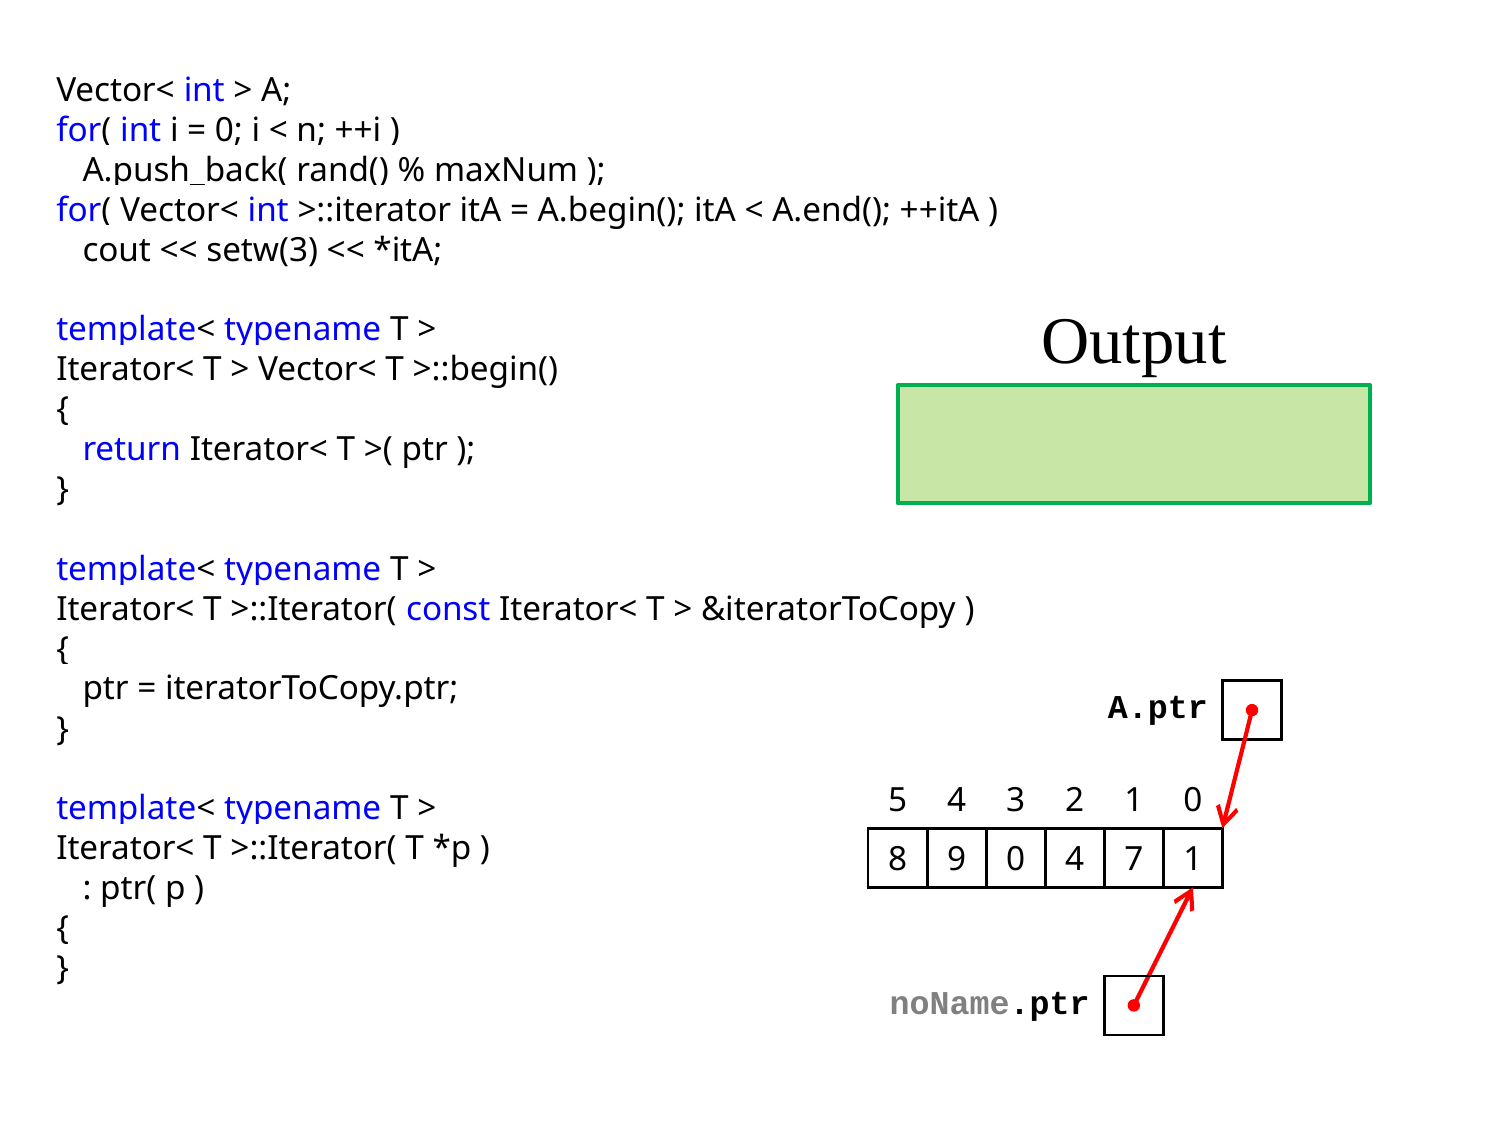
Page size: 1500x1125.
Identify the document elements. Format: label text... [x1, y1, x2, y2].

list Vector< int > A; for( int i = 0; i < n; ++i ) A.push_back( rand() % maxNum ); for( Vector< int >::iterator itA = A.begin(); itA < A.end(); ++itA ) cout << setw(3) << *itA; template< typename T > Iterator< T > Vector< T >::begin() { return Iterator< T >( ptr ); } template< typename T > Iterator< T >::Iterator( const Iterator< T > &iteratorToCopy ) { ptr = iteratorToCopy.ptr; } template< typename T > Iterator< T >::Iterator( T *p ) : ptr( p ) { } [41, 60, 1459, 1006]
table_header 3 [986, 769, 1045, 827]
table_header 2 [1045, 769, 1104, 827]
table_header 1 [1104, 769, 1163, 827]
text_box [1222, 709, 1253, 829]
text_box [897, 385, 1371, 504]
table_header 5 [868, 769, 927, 827]
table_header [1224, 682, 1280, 738]
table_cell 8 [869, 830, 926, 886]
table_header A.ptr [1075, 681, 1221, 740]
table_header noName.ptr [868, 976, 1103, 1035]
table_header 4 [927, 769, 986, 827]
table_header 0 [1163, 769, 1217, 827]
table_cell 4 [1047, 830, 1103, 886]
table_cell 0 [988, 830, 1044, 886]
table_cell 9 [929, 830, 985, 886]
table_header [1106, 977, 1162, 1034]
table_cell 7 [1106, 830, 1162, 886]
text_box Output [1015, 296, 1253, 385]
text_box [1133, 887, 1194, 1006]
table_cell 1 [1165, 830, 1221, 886]
